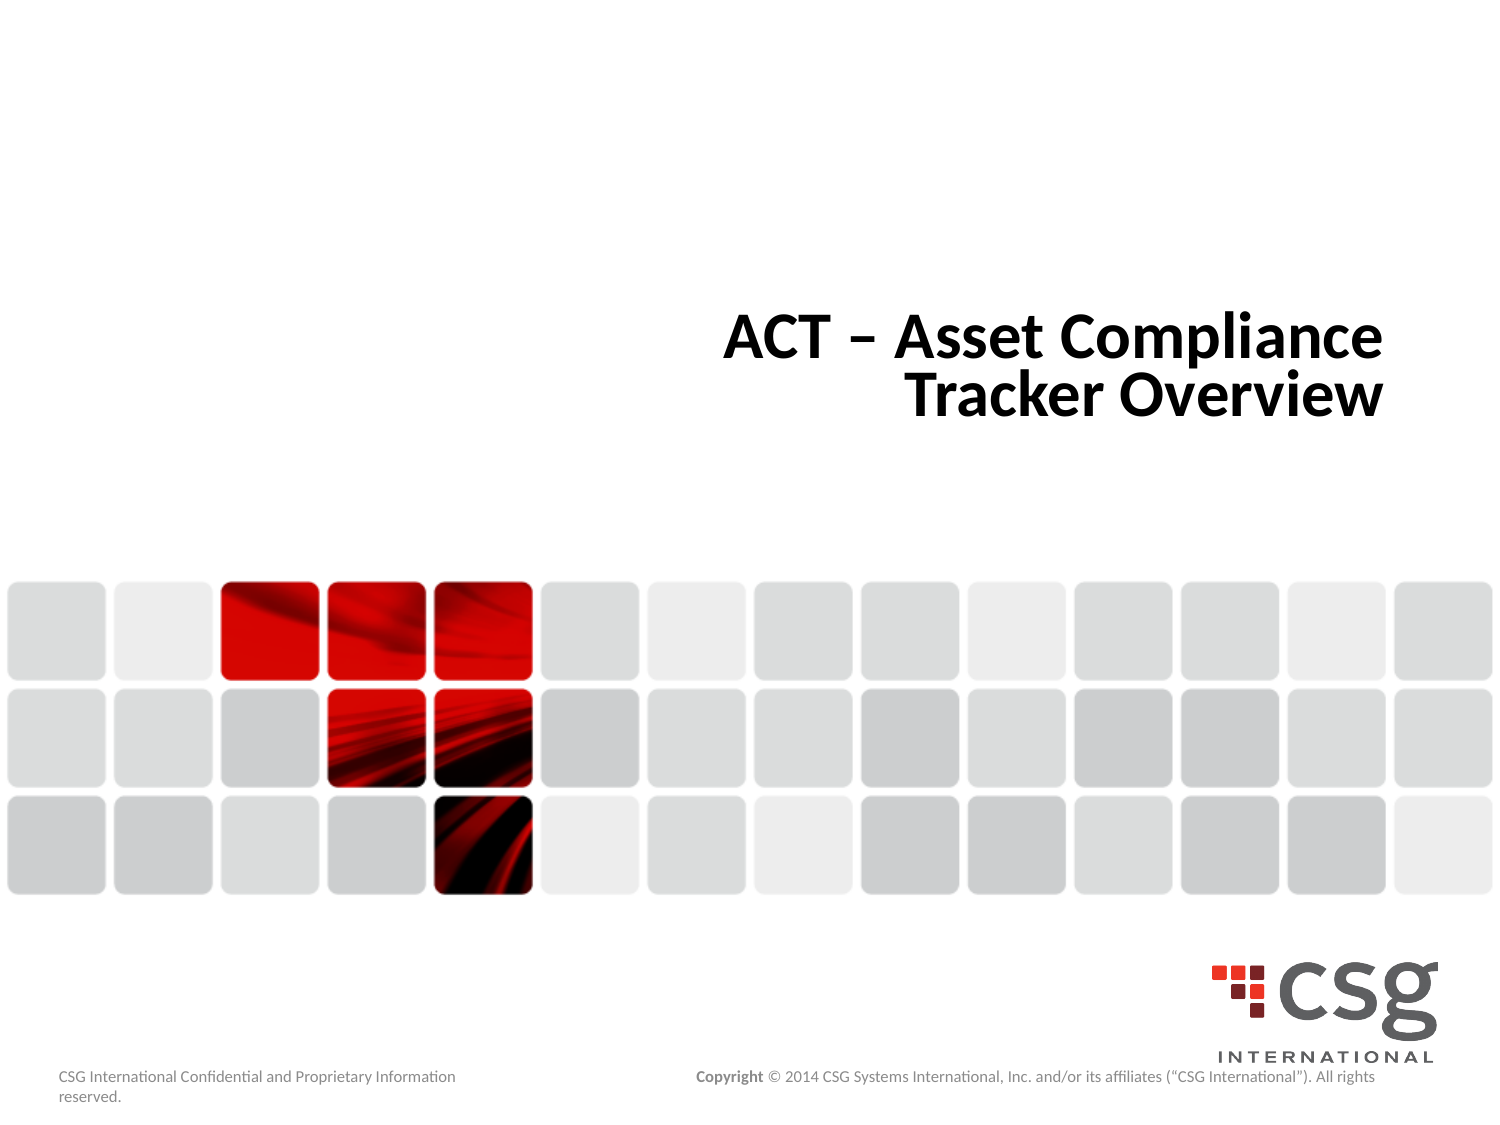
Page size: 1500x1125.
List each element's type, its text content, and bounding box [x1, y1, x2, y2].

picture [1212, 962, 1438, 1063]
title ACT – Asset Compliance Tracker Overview [525, 341, 1400, 438]
picture [0, 574, 1500, 901]
